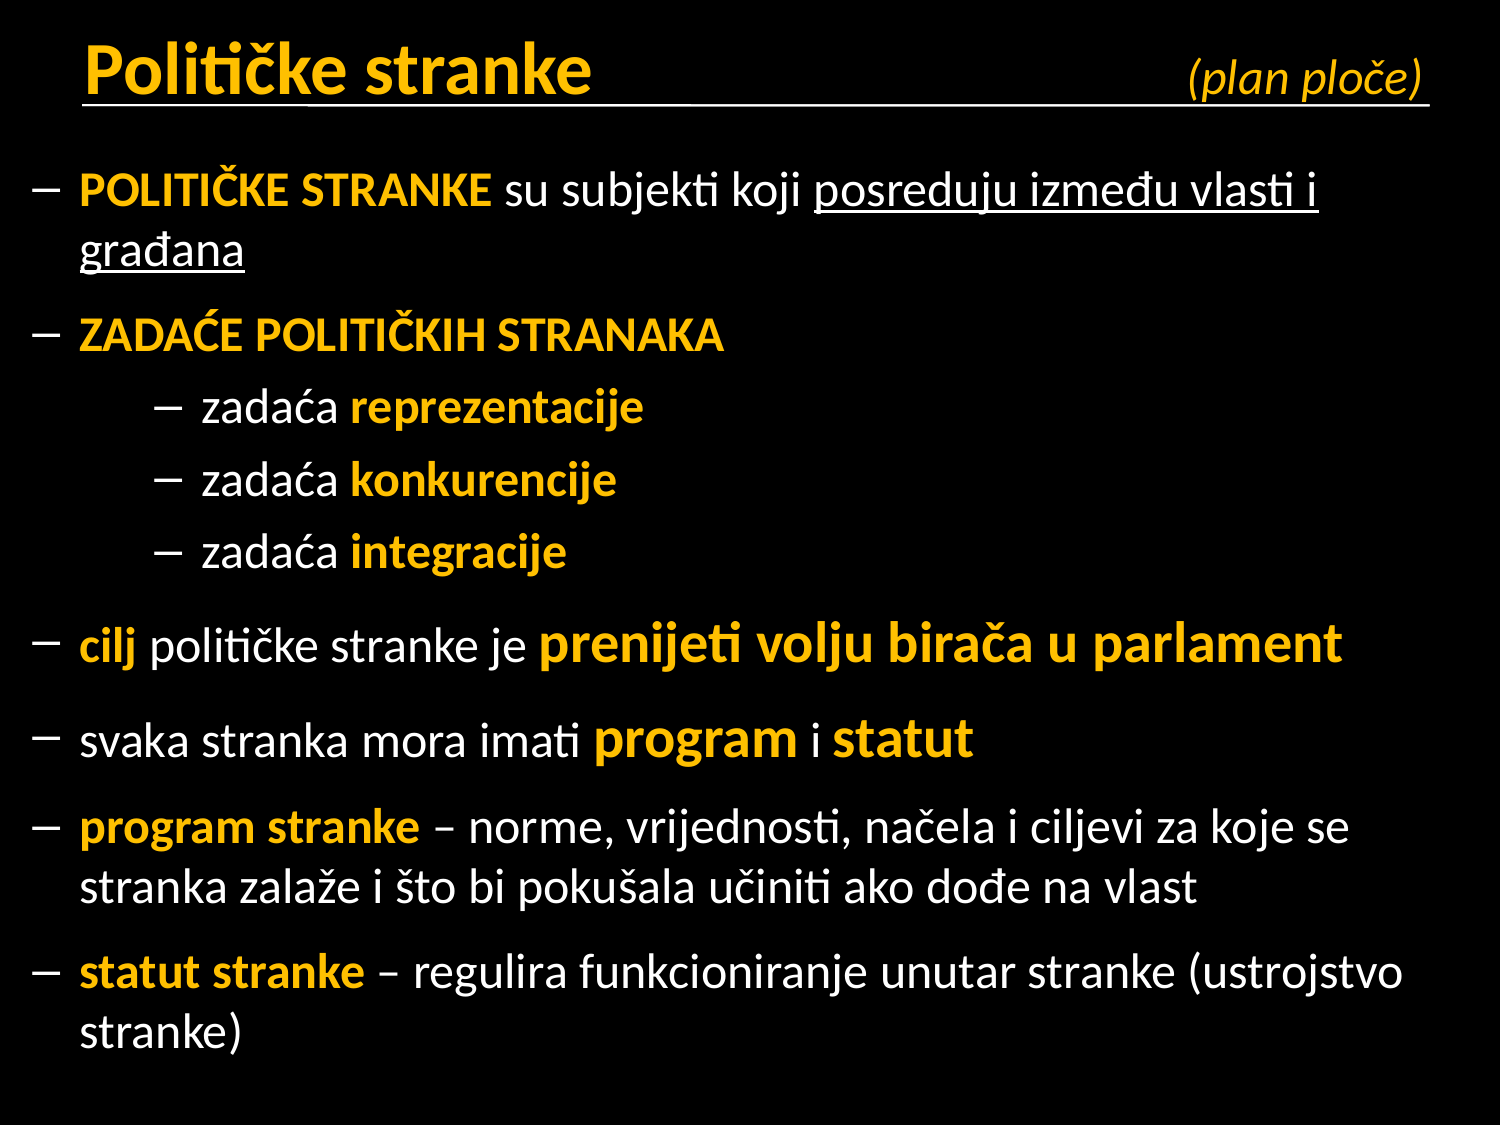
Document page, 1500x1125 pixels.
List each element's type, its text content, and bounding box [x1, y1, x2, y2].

list POLITIČKE STRANKE su subjekti koji posreduju između vlasti i građana ZADAĆE POLITIČKIH STRANAKA zadaća reprezentacije zadaća konkurencije zadaća integracije cilj političke stranke je prenijeti volju birača u parlament svaka stranka mora imati program i statut program stranke – norme, vrijednosti, načela i ciljevi za koje se stranka zalaže i što bi pokušala učiniti ako dođe na vlast statut stranke – regulira funkcioniranje unutar stranke (ustrojstvo stranke) [17, 149, 1489, 1102]
title Političke stranke (plan ploče) [70, 11, 1500, 106]
